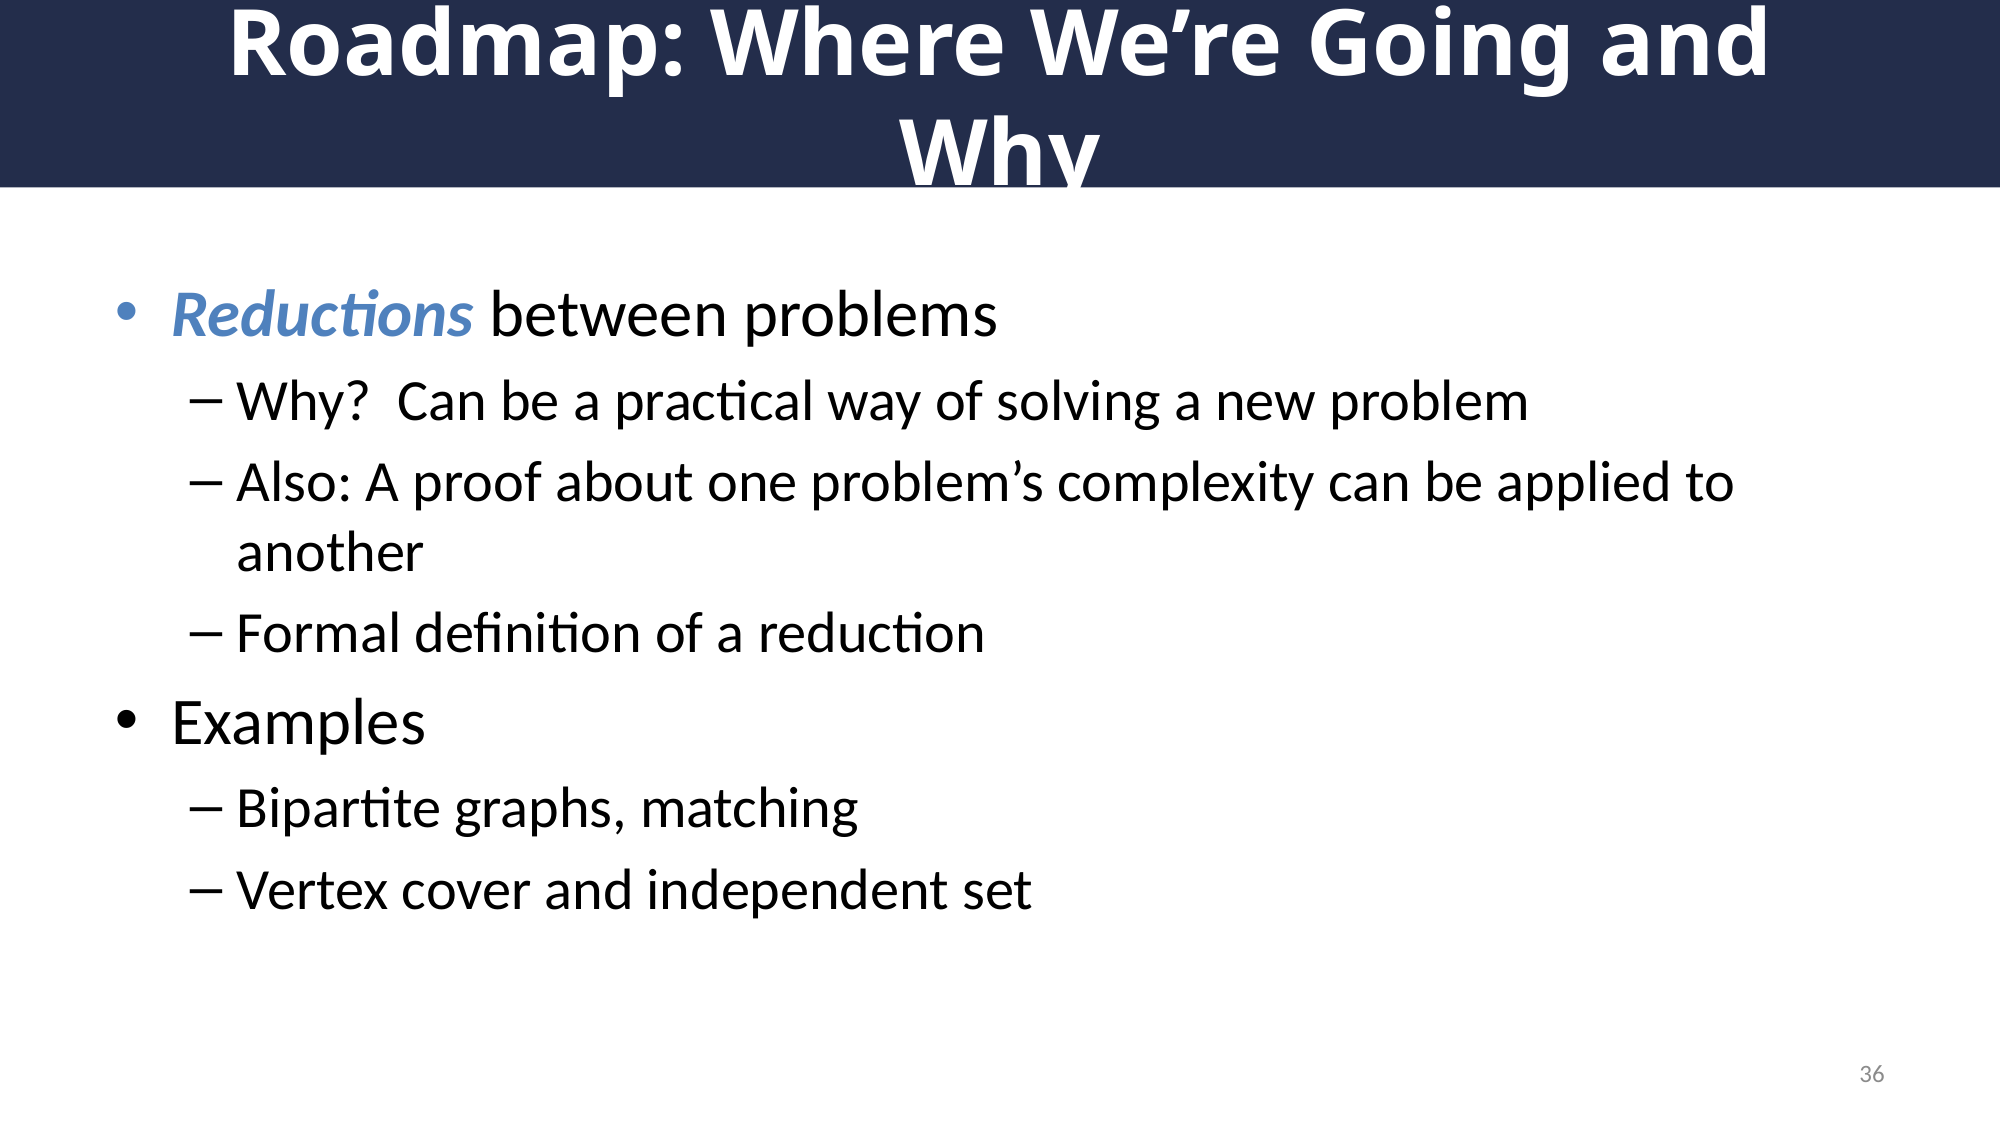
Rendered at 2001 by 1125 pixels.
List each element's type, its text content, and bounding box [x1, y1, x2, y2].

title Roadmap: Where We’re Going and Why [99, 24, 1900, 163]
list Reductions between problems Why? Can be a practical way of solving a new problem Also: A proof about one problem’s complexity can be applied to another Formal definition of a reduction Examples Bipartite graphs, matching Vertex cover and independent set [99, 262, 1900, 1005]
slide_number 36 [1433, 1042, 1900, 1103]
